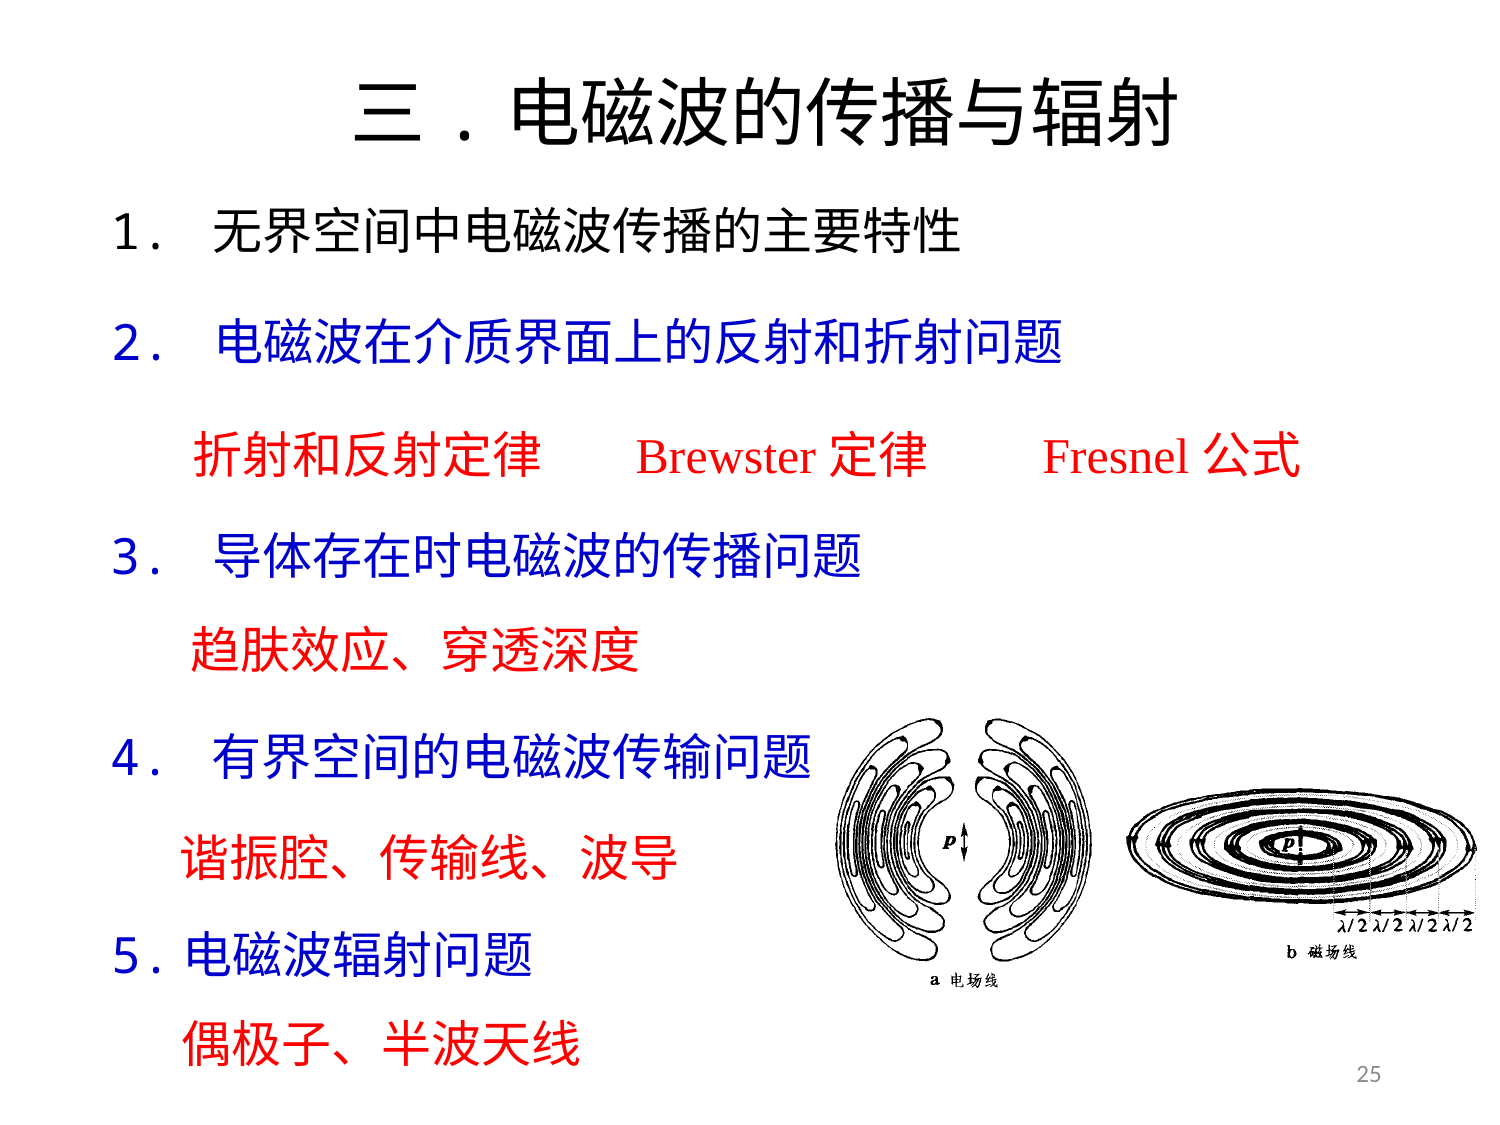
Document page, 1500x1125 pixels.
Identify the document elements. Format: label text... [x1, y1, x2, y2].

text_box 5.电磁波辐射问题 [96, 916, 548, 992]
text_box 3. 导体存在时电磁波的传播问题 [95, 516, 877, 592]
text_box 三.电磁波的传播与辐射 [335, 57, 1196, 163]
picture [823, 712, 1500, 1004]
text_box 4. 有界空间的电磁波传输问题 [95, 717, 823, 793]
text_box Brewster定律 [620, 416, 944, 491]
text_box 2. 电磁波在介质界面上的反射和折射问题 [96, 302, 1078, 378]
text_box 1. 无界空间中电磁波传播的主要特性 [95, 192, 978, 268]
text_box Fresnel公式 [1027, 416, 1317, 491]
text_box 趋肤效应、穿透深度 [175, 611, 656, 687]
slide_number 25 [1059, 1042, 1397, 1103]
text_box 偶极子、半波天线 [166, 1005, 597, 1080]
text_box 谐振腔、传输线、波导 [165, 819, 695, 895]
text_box 折射和反射定律 [177, 416, 558, 491]
